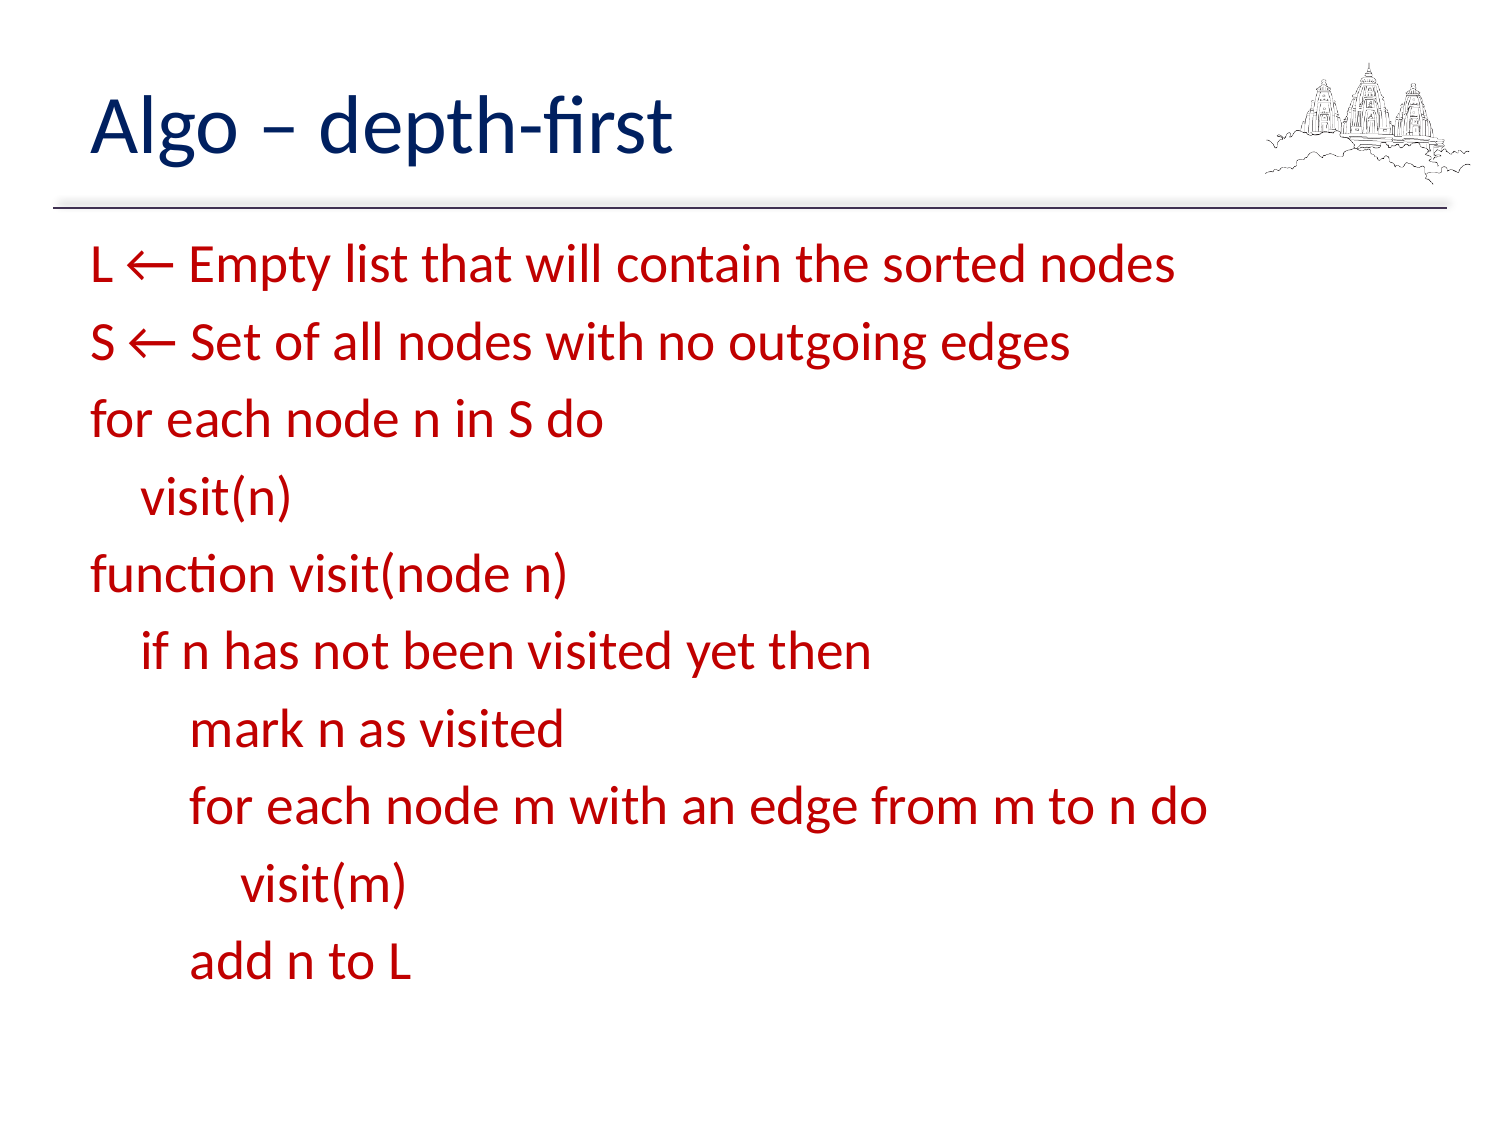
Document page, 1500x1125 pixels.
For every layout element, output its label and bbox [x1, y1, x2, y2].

title [75, 45, 1425, 197]
list [75, 219, 1425, 1005]
picture [1425, 62, 1471, 185]
